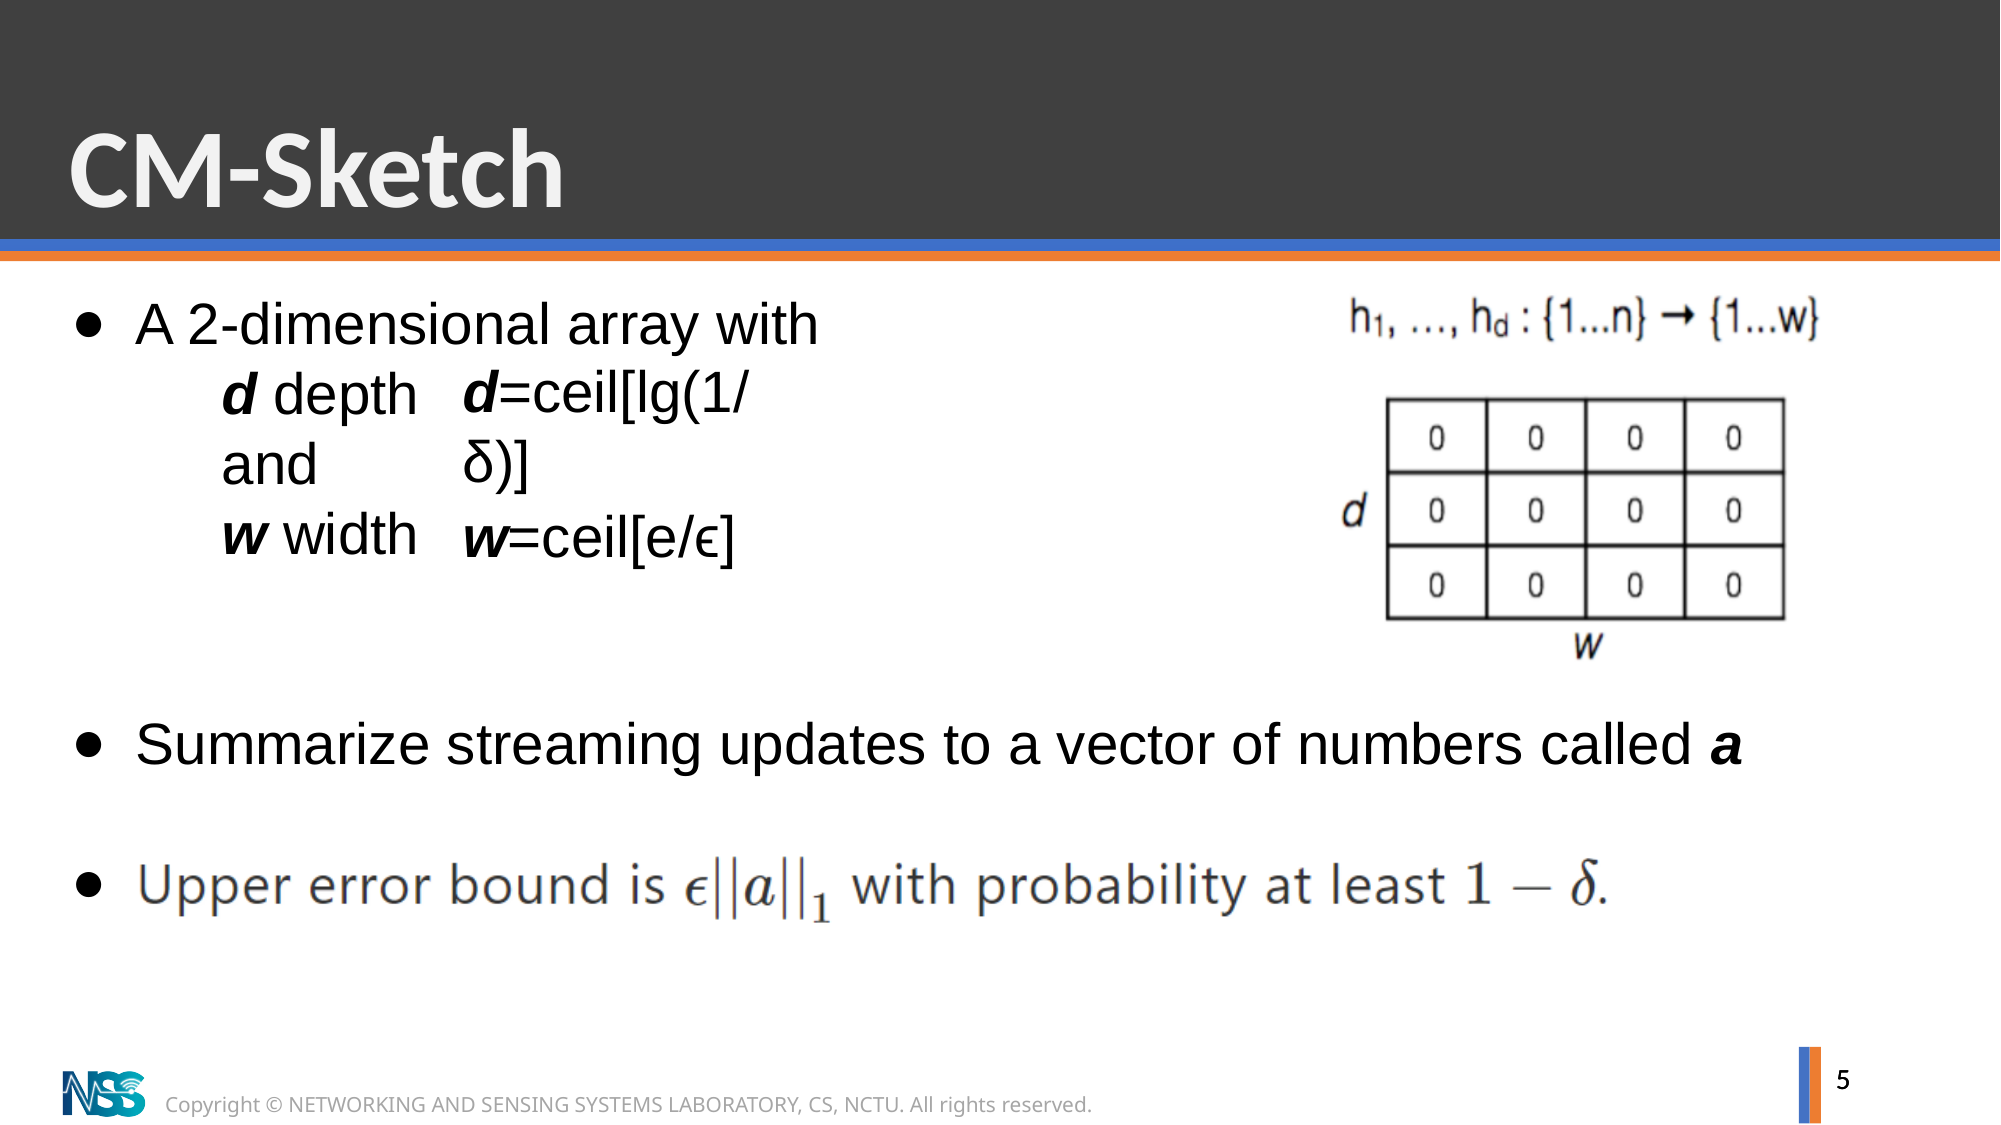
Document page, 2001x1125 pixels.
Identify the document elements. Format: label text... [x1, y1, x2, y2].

picture [55, 1067, 151, 1125]
text_box 5 [1821, 1046, 1945, 1107]
text_box A 2-dimensional array with d depth and w width Summarize streaming updates to a vector of numbers called a [54, 278, 1945, 1036]
text_box w=ceil[e/ϵ] [447, 491, 1041, 717]
title CM-Sketch [55, 56, 1945, 240]
text_box d=ceil[lg(1/δ)] [447, 346, 824, 491]
picture [1310, 267, 1862, 687]
picture [120, 835, 1640, 938]
